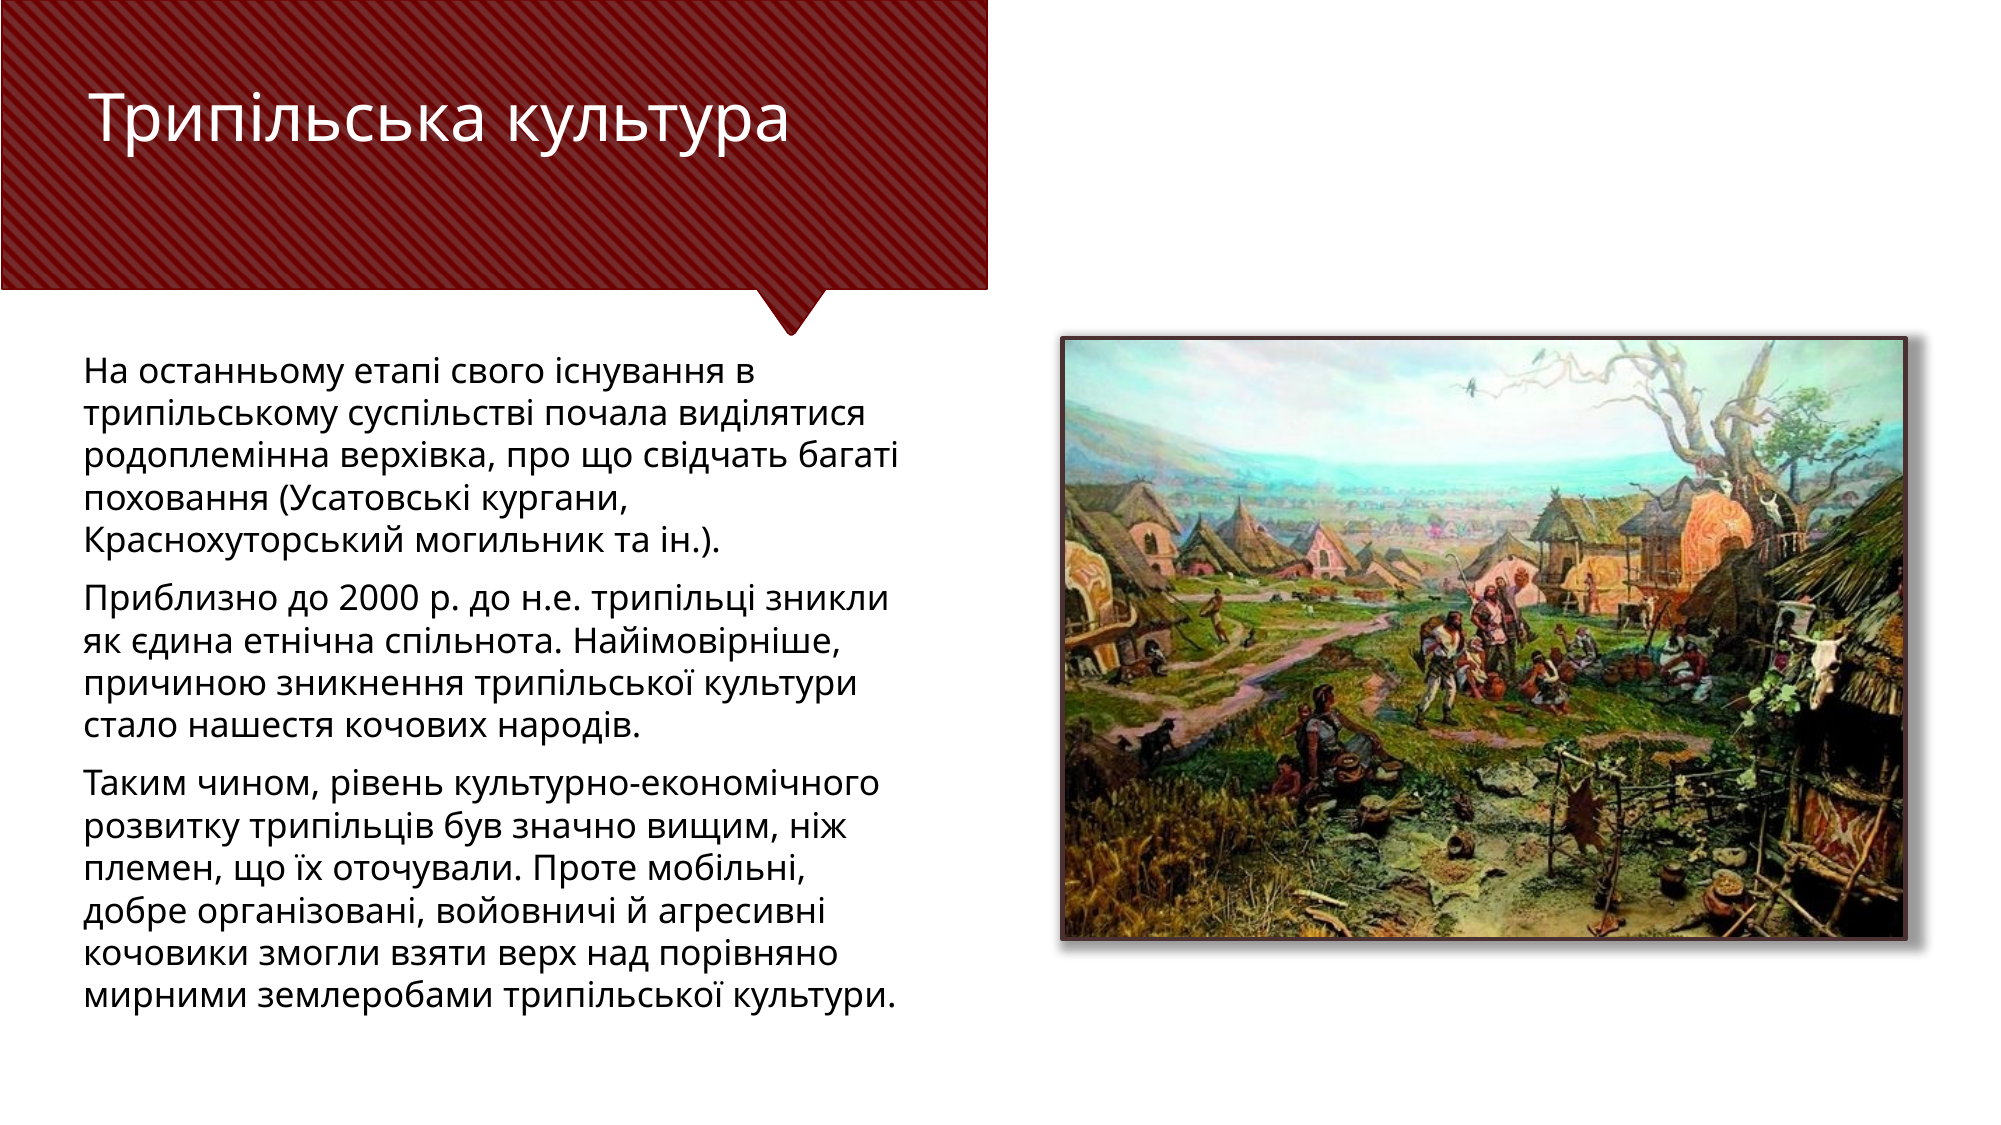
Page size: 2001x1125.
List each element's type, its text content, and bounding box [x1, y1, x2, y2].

list На останньому етапі свого існування в трипільському суспільстві почала виділятися родоплемінна верхівка, про що свідчать багаті поховання (Усатовські кургани, Краснохуторський могильник та ін.). Приблизно до 2000 р. до н.е. трипільці зникли як єдина етнічна спільнота. Найімовірніше, причиною зникнення трипільської культури стало нашестя кочових народів. Таким чином, рівень культурно-економічного розвитку трипільців був значно вищим, ніж племен, що їх оточували. Проте мобільні, добре організовані, войовничі й агресивні кочовики змогли взяти верх над порівняно мирними землеробами трипільської культури. [68, 340, 919, 1054]
title Трипільська культура [74, 61, 913, 249]
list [1064, 340, 1904, 938]
